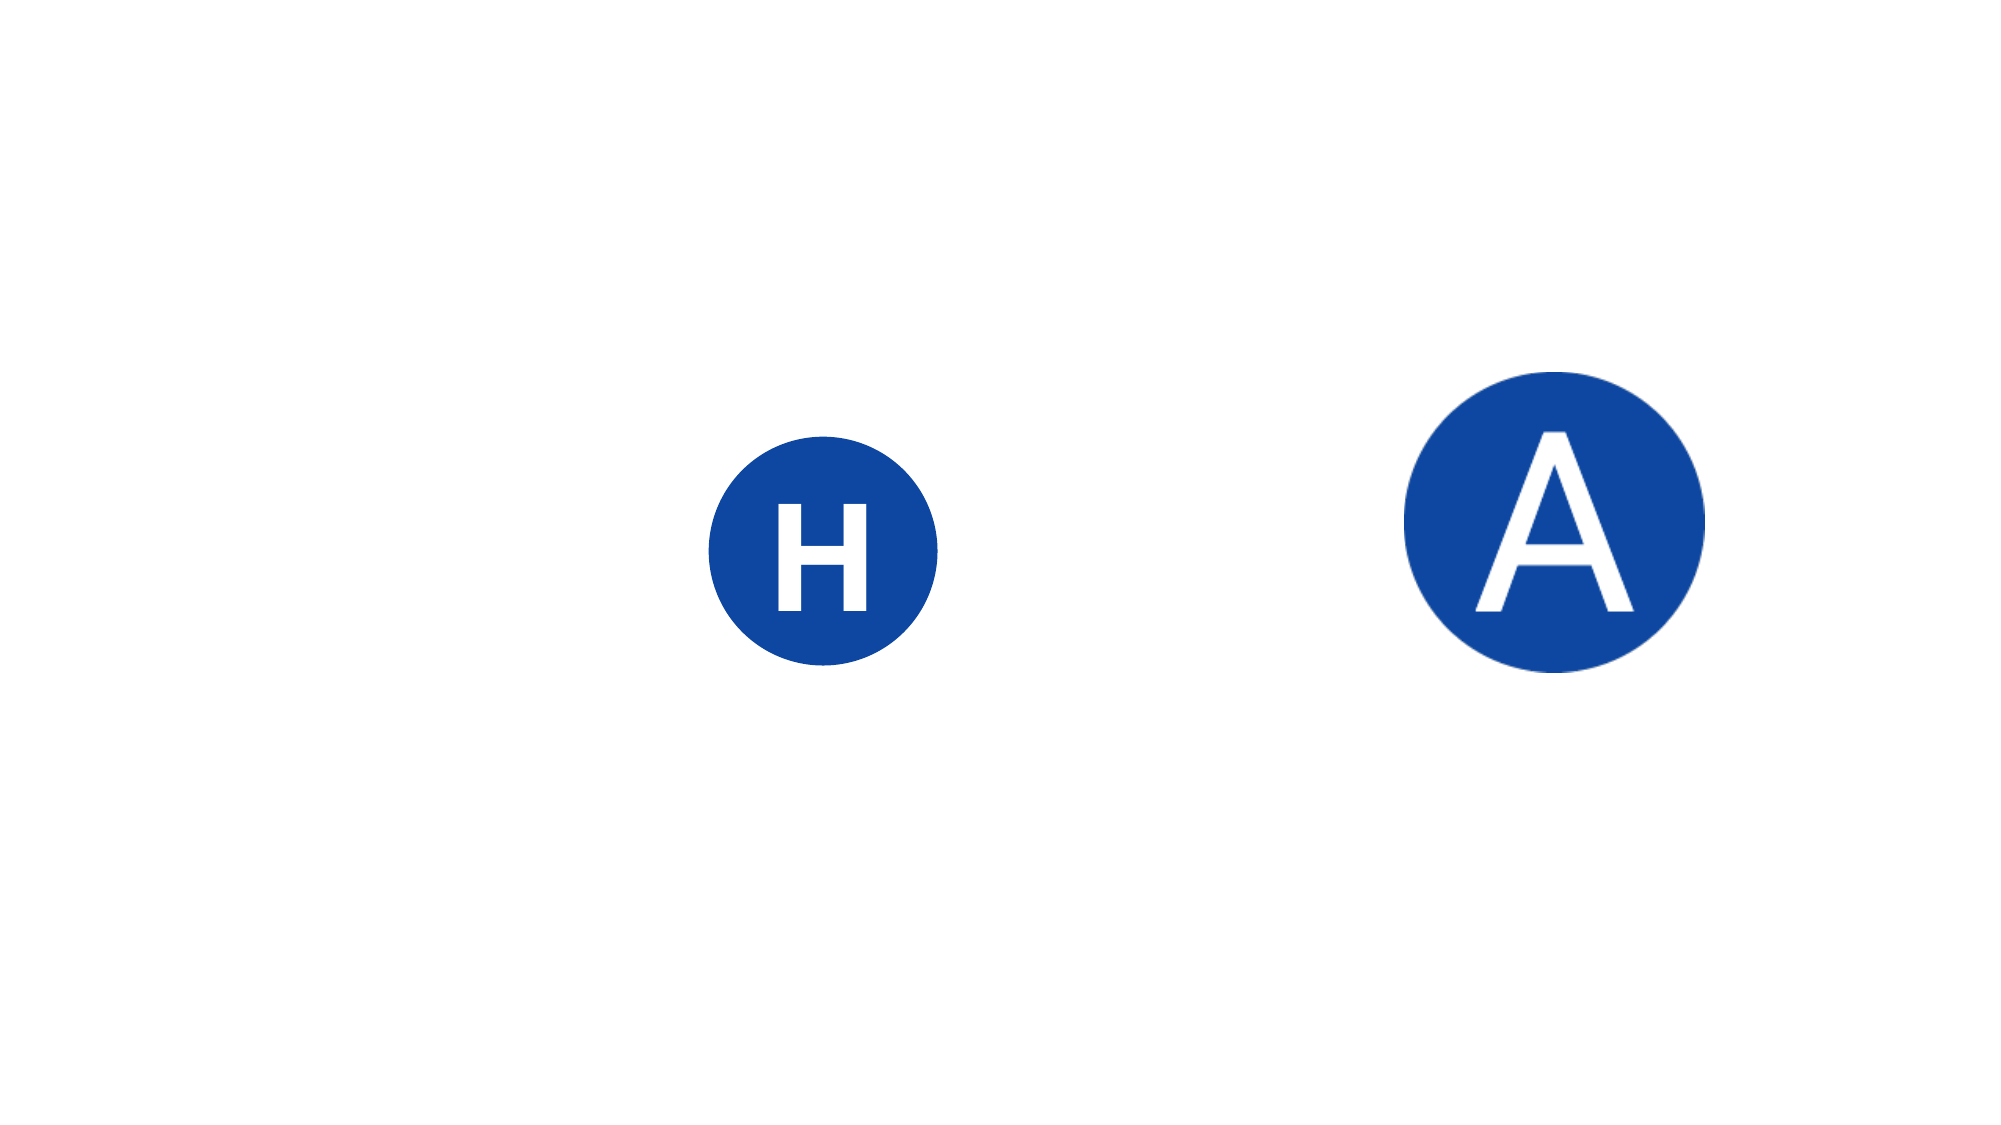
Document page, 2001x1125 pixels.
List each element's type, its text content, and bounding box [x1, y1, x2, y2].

text_box H [708, 436, 938, 666]
picture [1404, 372, 1705, 673]
